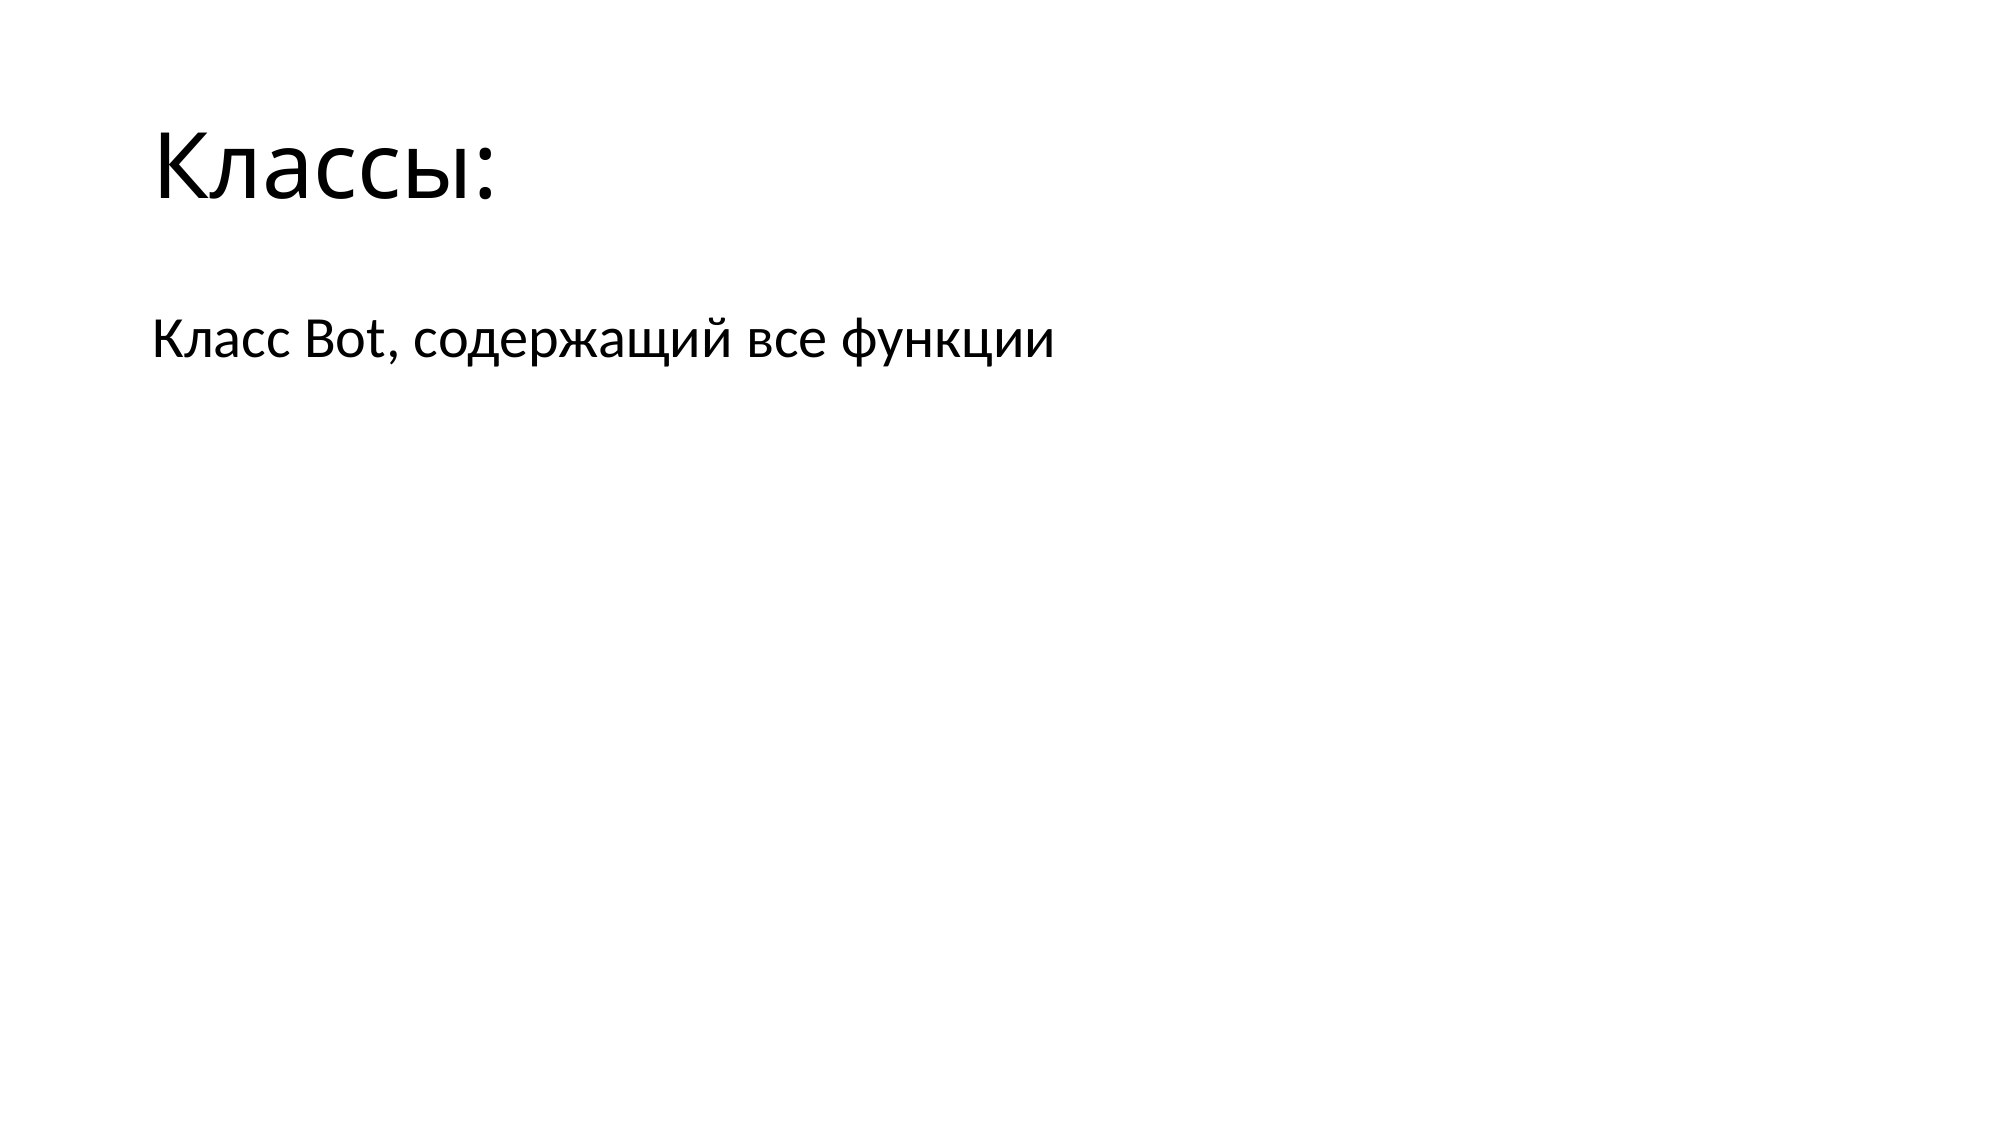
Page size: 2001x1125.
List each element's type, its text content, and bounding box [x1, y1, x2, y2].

title Классы: [137, 59, 1863, 278]
list Класс Bot, содержащий все функции [137, 299, 1863, 1014]
